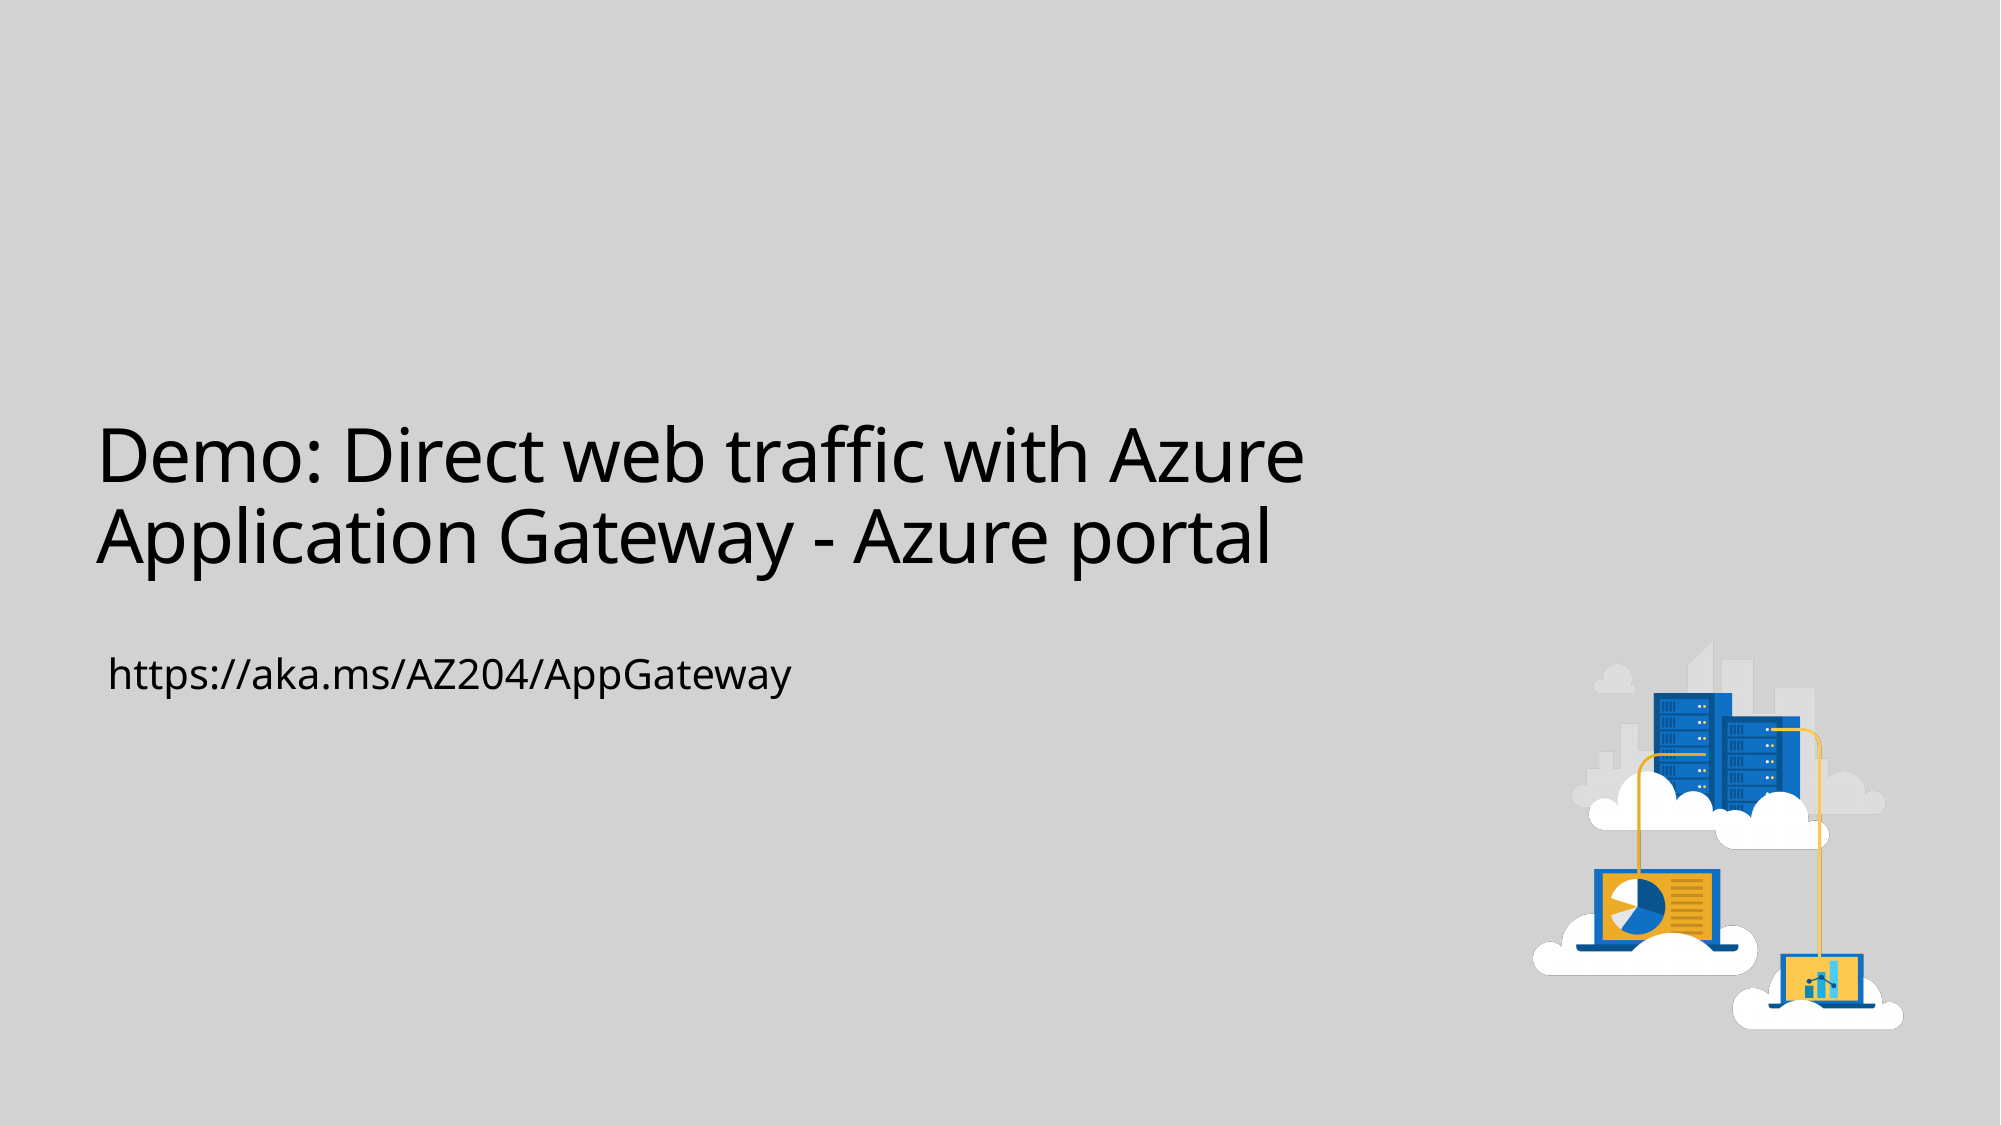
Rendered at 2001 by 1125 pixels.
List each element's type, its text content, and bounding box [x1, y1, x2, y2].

picture [1532, 639, 1905, 1029]
title Demo: Direct web traffic with Azure Application Gateway - Azure portal [96, 415, 1596, 580]
list https://aka.ms/AZ204/AppGateway [107, 647, 1608, 699]
